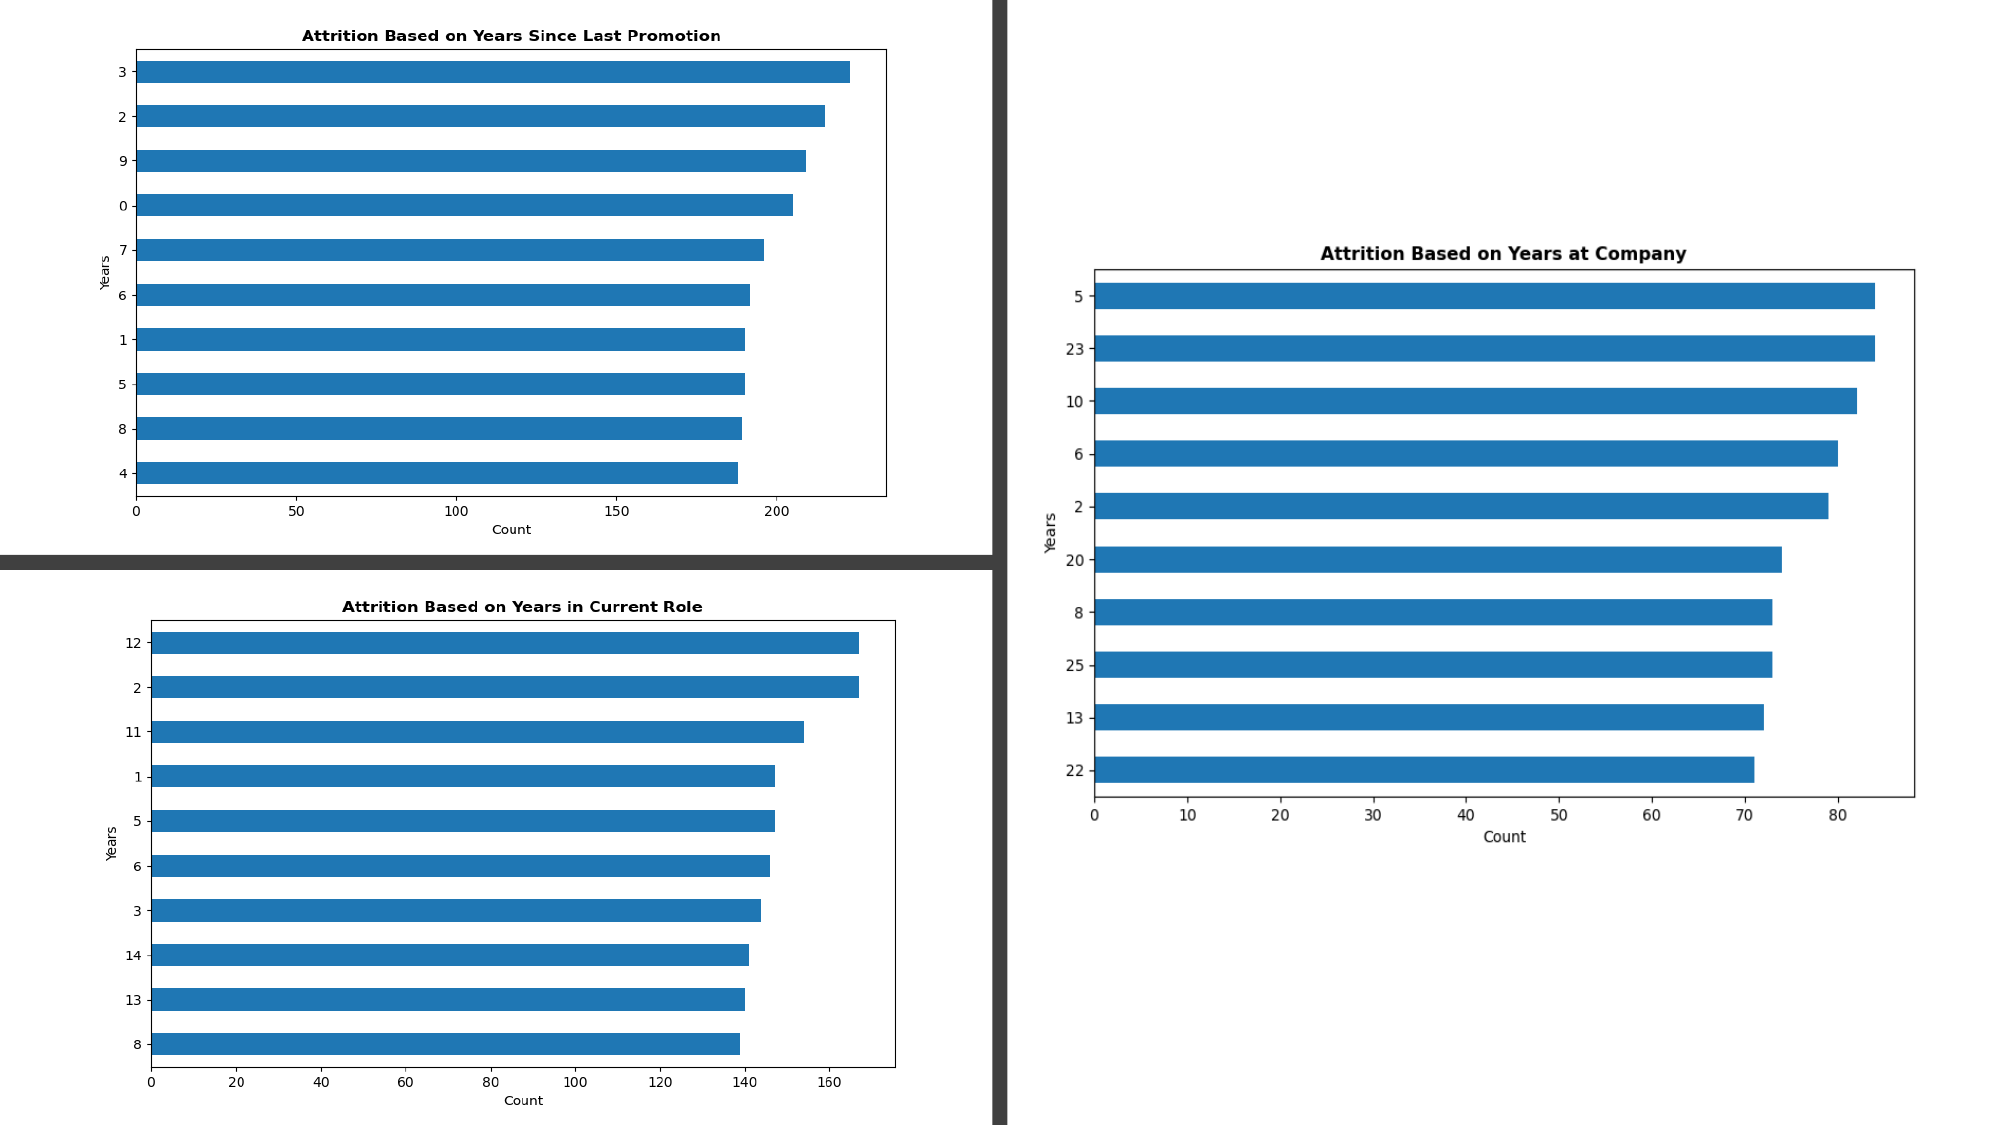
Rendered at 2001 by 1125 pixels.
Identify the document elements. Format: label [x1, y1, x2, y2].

picture [1037, 219, 1942, 855]
picture [93, 11, 905, 542]
list [96, 582, 909, 1113]
text_box [991, 0, 1008, 1125]
text_box [0, 554, 1006, 571]
